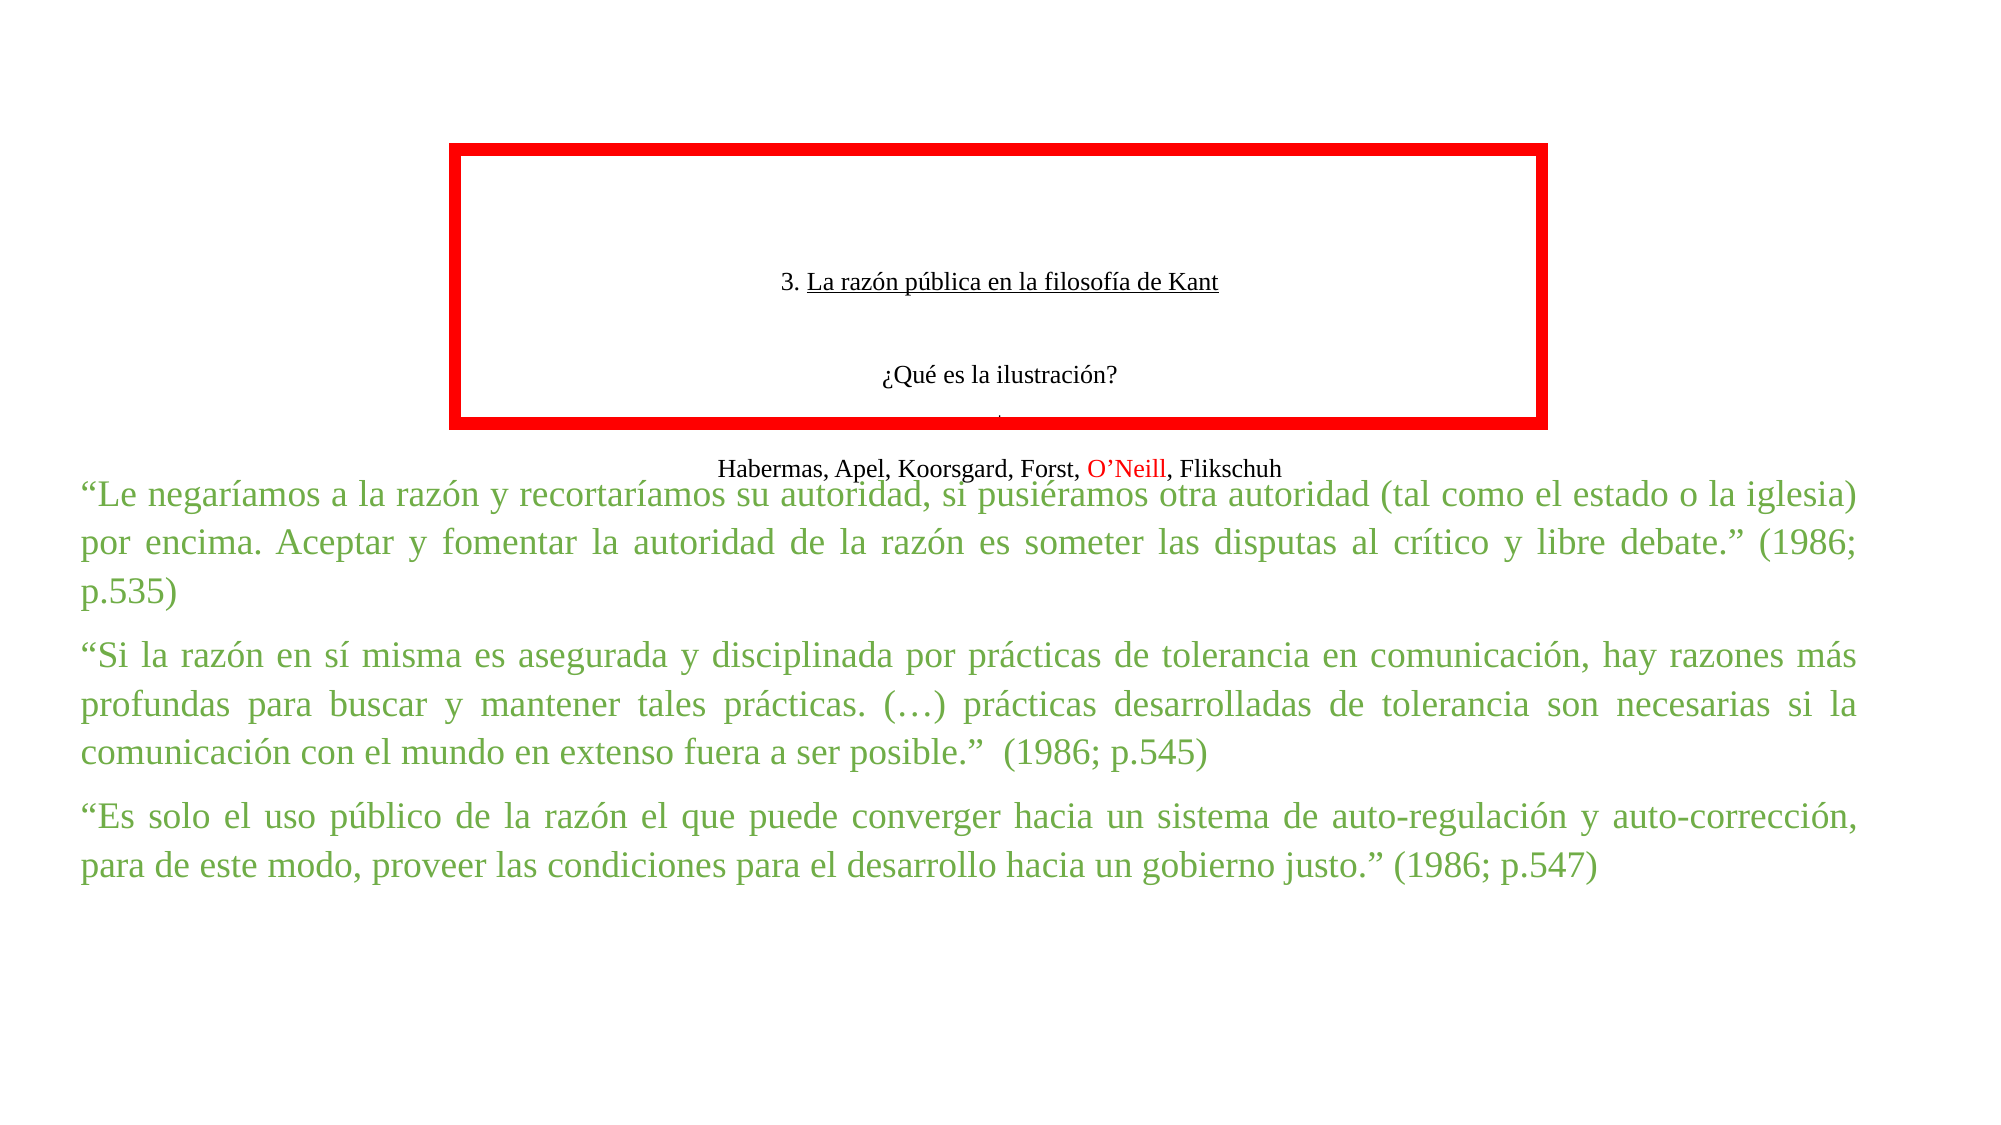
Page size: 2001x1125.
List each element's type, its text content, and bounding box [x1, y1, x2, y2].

text_box “Le negaríamos a la razón y recortaríamos su autoridad, si pusiéramos otra autoridad (tal como el estado o la iglesia) por encima. Aceptar y fomentar la autoridad de la razón es someter las disputas al crítico y libre debate.” (1986; p.535) “Si la razón en sí misma es asegurada y disciplinada por prácticas de tolerancia en comunicación, hay razones más profundas para buscar y mantener tales prácticas. (…) prácticas desarrolladas de tolerancia son necesarias si la comunicación con el mundo en extenso fuera a ser posible.” (1986; p.545) “Es solo el uso público de la razón el que puede converger hacia un sistema de auto-regulación y auto-corrección, para de este modo, proveer las condiciones para el desarrollo hacia un gobierno justo.” (1986; p.547) [65, 458, 1875, 973]
title 3. La razón pública en la filosofía de Kant ¿Qué es la ilustración? + Habermas, Apel, Koorsgard, Forst, O’Neill, Flikschuh [190, 190, 1810, 458]
text_box [454, 149, 1543, 425]
